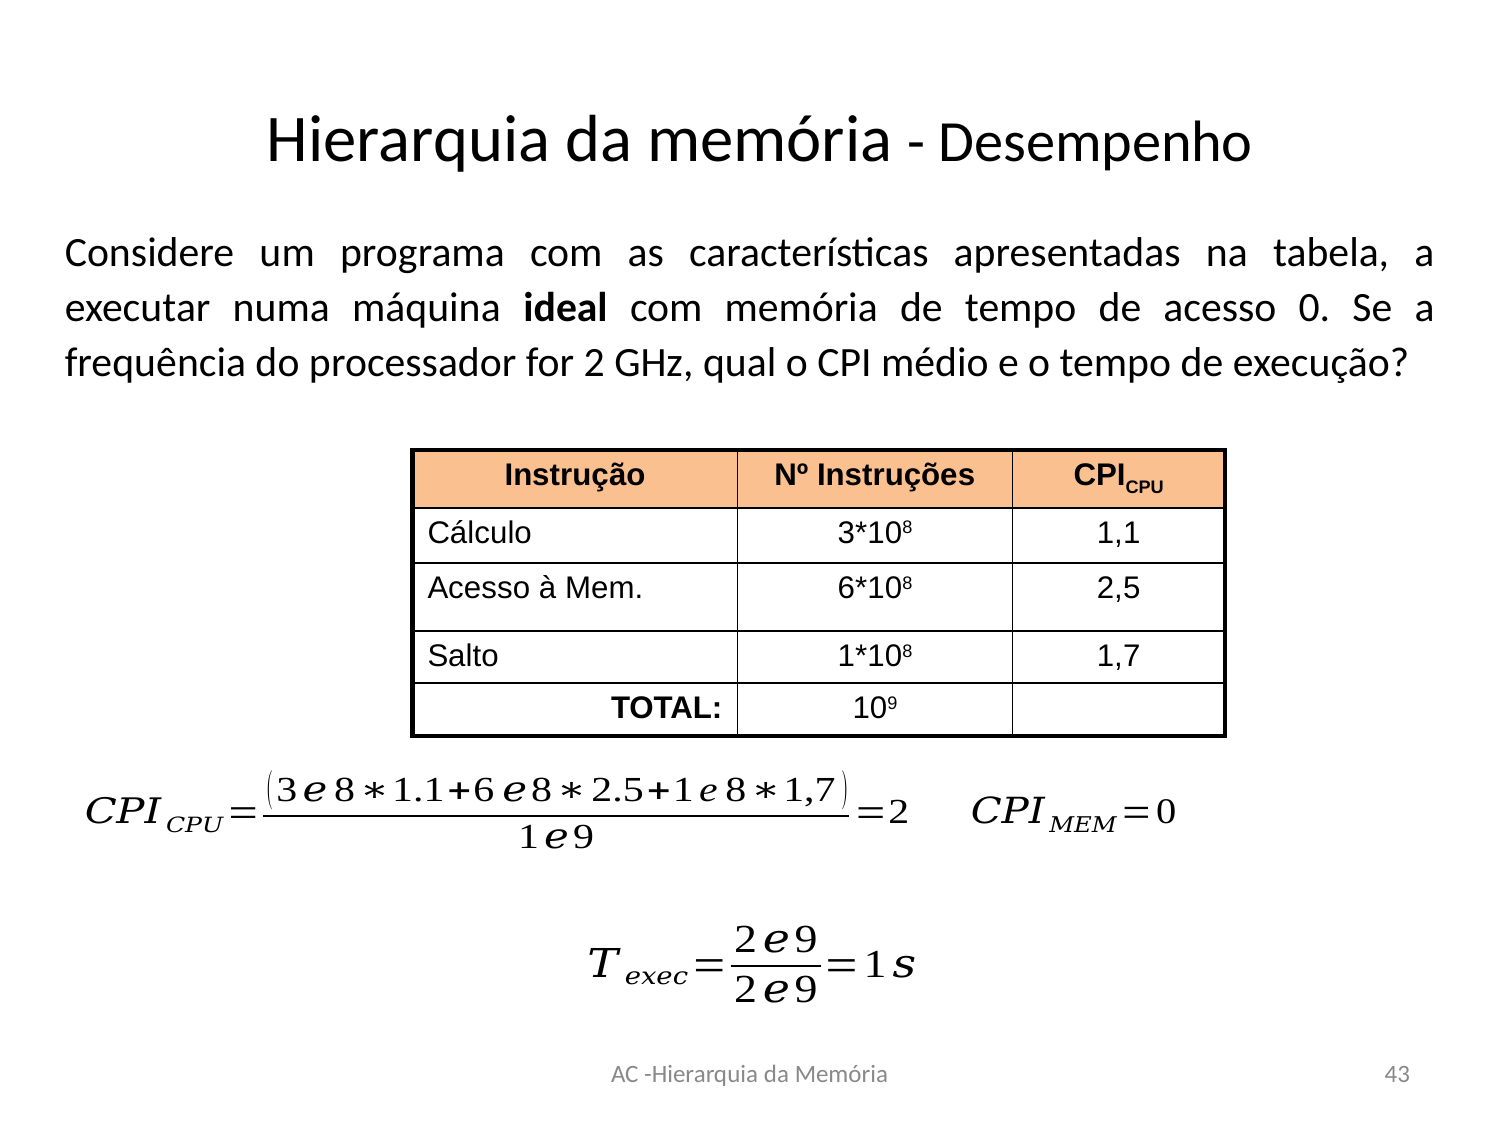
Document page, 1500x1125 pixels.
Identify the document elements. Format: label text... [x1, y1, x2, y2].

text_box Considere um programa com as características apresentadas na tabela, a executar numa máquina ideal com memória de tempo de acesso 0. Se a frequência do processador for 2 GHz, qual o CPI médio e o tempo de execução? [50, 212, 1450, 393]
table_cell 3*108 [738, 509, 1012, 562]
table_cell TOTAL: [415, 684, 737, 734]
table_cell 2,5 [1013, 564, 1223, 630]
table_cell Cálculo [415, 509, 737, 562]
table_cell 1,1 [1013, 509, 1223, 562]
table_header Nº Instruções [738, 452, 1012, 507]
title Hierarquia da memória - Desempenho [113, 57, 1407, 212]
table_cell Salto [415, 632, 737, 682]
table_header Instrução [415, 452, 737, 507]
table_header CPICPU [1013, 452, 1223, 507]
slide_number 43 [1074, 1042, 1425, 1103]
table_cell 1,7 [1013, 632, 1223, 682]
table_cell [1013, 684, 1223, 734]
table_cell Acesso à Mem. [415, 564, 737, 630]
table_cell 6*108 [738, 564, 1012, 630]
table_cell 1*108 [738, 632, 1012, 682]
footer AC -Hierarquia da Memória [512, 1042, 988, 1103]
table_cell 109 [738, 684, 1012, 734]
